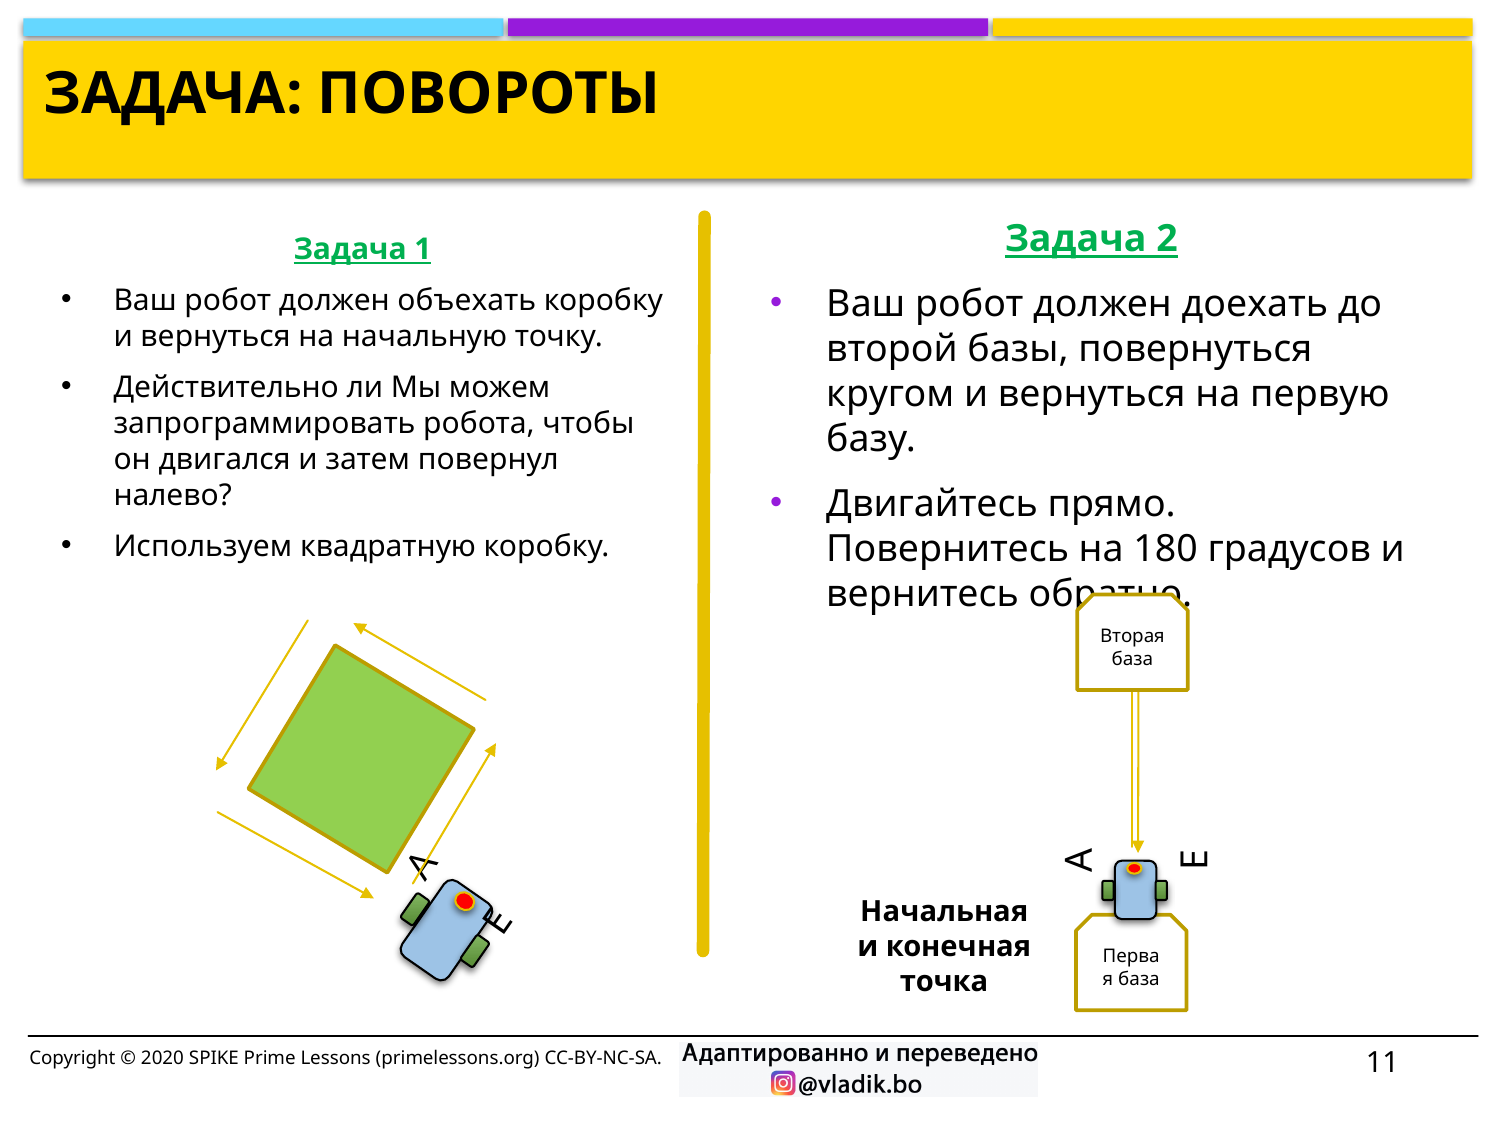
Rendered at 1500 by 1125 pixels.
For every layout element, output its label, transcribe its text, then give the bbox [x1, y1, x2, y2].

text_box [215, 619, 516, 971]
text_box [839, 593, 1224, 1011]
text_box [702, 216, 706, 952]
list Задача 2 Ваш робот должен доехать до второй базы, повернуться кругом и вернуться на первую базу. Двигайтесь прямо. Повернитесь на 180 градусов и вернитесь обратно. [755, 206, 1428, 925]
footer Copyright © 2020 SPIKE Prime Lessons (primelessons.org) CC-BY-NC-SA. [14, 1038, 1128, 1099]
title Задача: повороты [28, 48, 1464, 172]
text_box Задача 1 Ваш робот должен объехать коробку и вернуться на начальную точку. Действительно ли Мы можем запрограммировать робота, чтобы он двигался и затем повернул налево? Используем квадратную коробку. [46, 221, 679, 579]
picture [679, 1042, 1039, 1098]
slide_number 11 [1351, 1036, 1478, 1097]
